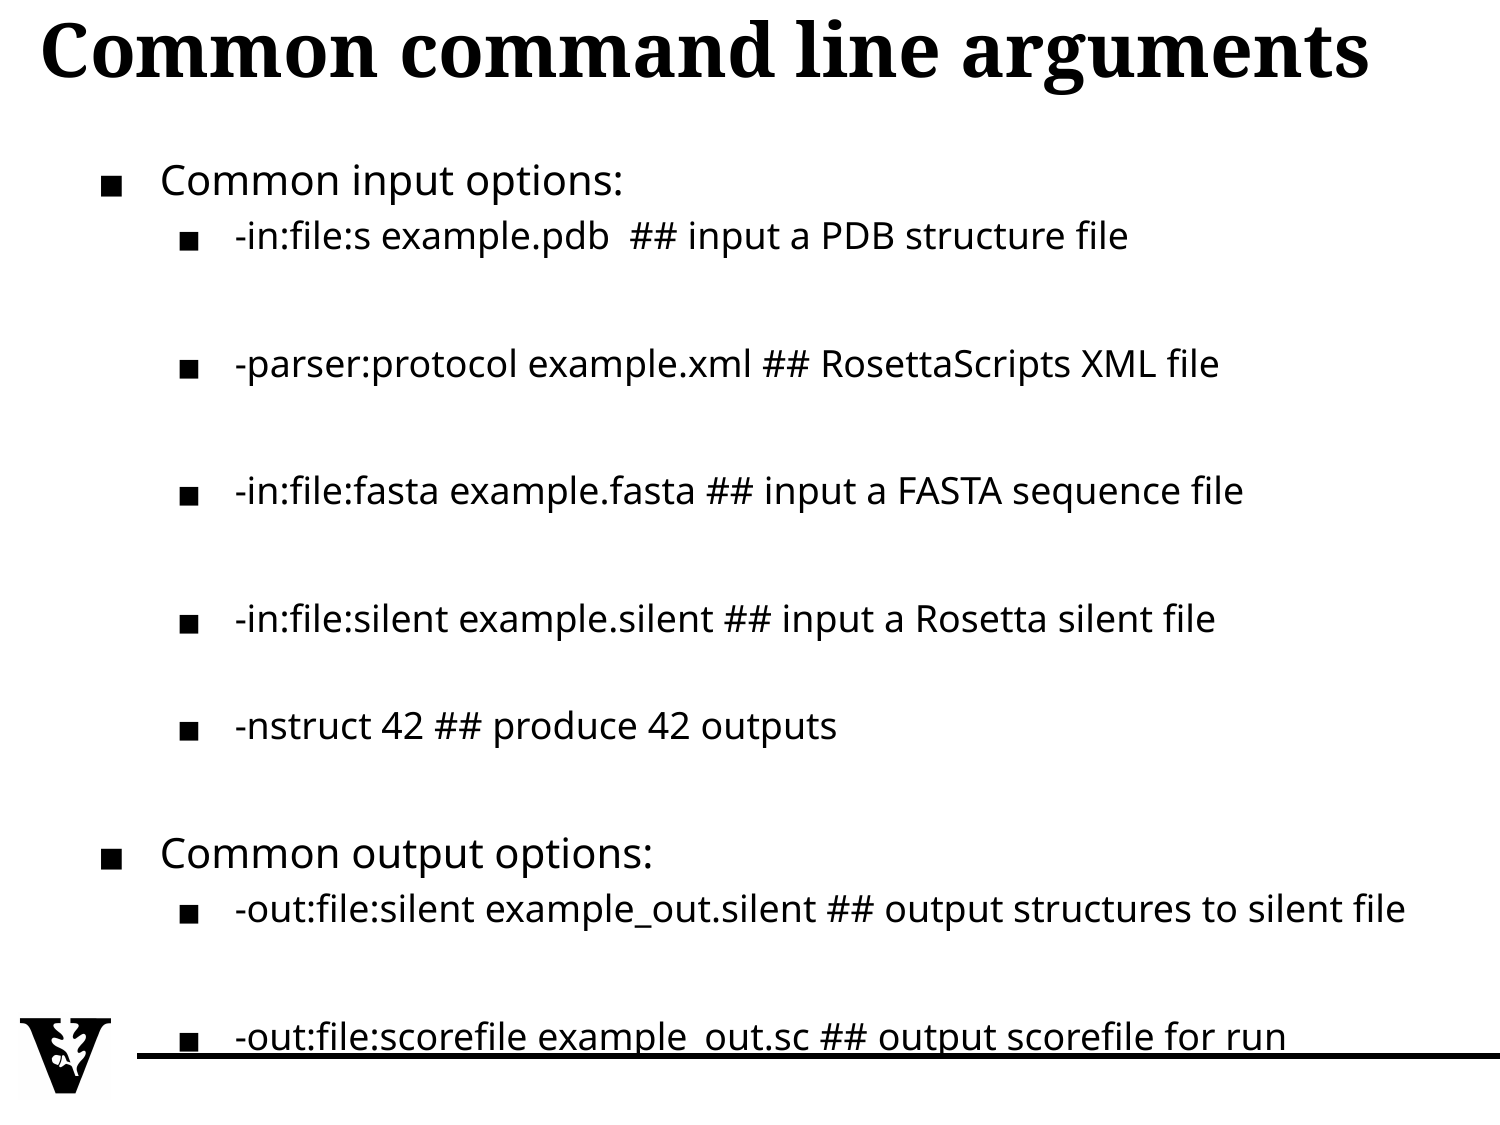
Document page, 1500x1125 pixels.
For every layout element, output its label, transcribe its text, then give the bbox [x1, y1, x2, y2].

picture [18, 1012, 111, 1100]
title Common command line arguments [24, 0, 1475, 96]
list Common input options: -in:file:s example.pdb ## input a PDB structure file -parser:protocol example.xml ## RosettaScripts XML file -in:file:fasta example.fasta ## input a FASTA sequence file -in:file:silent example.silent ## input a Rosetta silent file -nstruct 42 ## produce 42 outputs Common output options: -out:file:silent example_out.silent ## output structures to silent file -out:file:scorefile example_out.sc ## output scorefile for run [69, 145, 1475, 1011]
